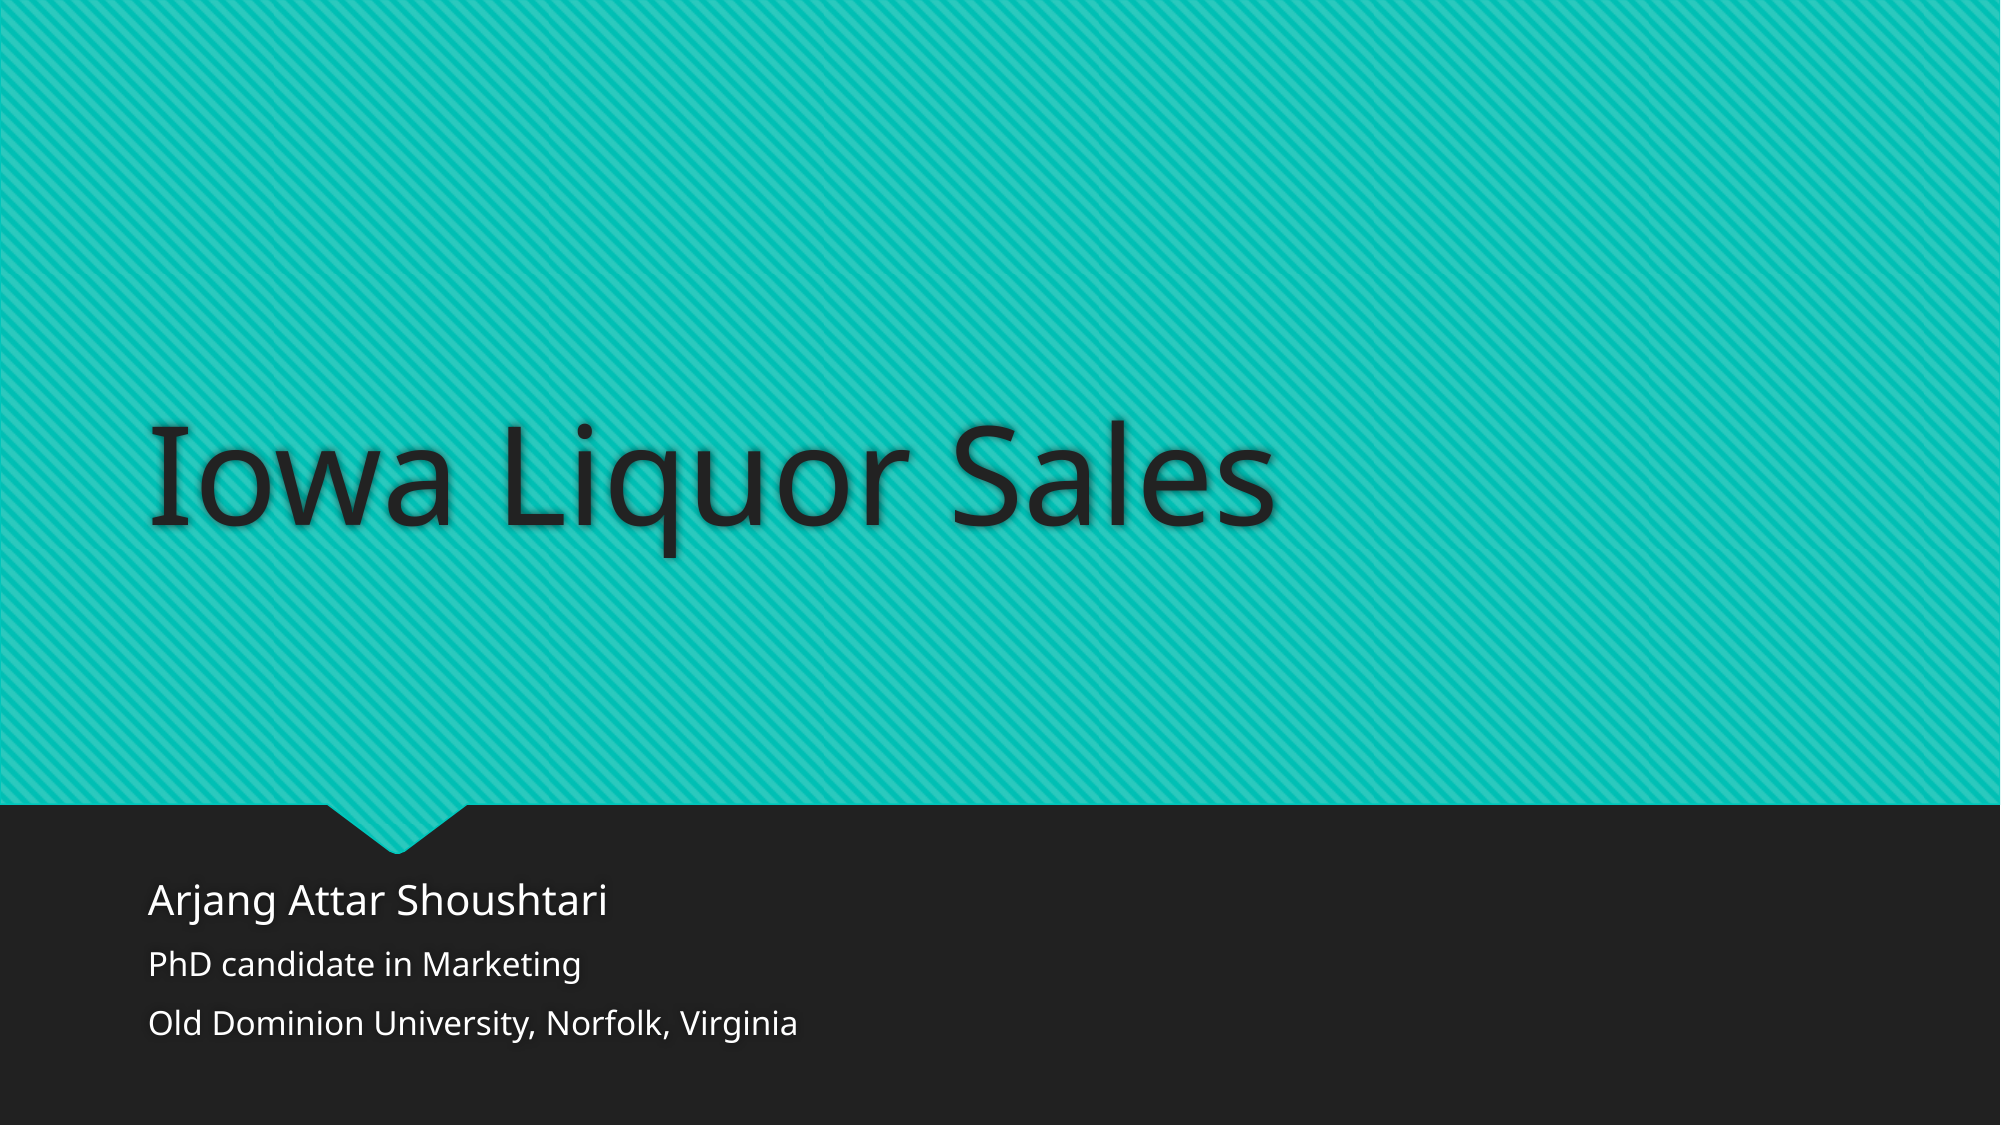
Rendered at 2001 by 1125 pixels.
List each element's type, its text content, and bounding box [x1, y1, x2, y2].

title Iowa Liquor Sales [132, 237, 1868, 726]
subtitle Arjang Attar Shoushtari PhD candidate in Marketing Old Dominion University, Norfolk, Virginia [132, 866, 1868, 1097]
